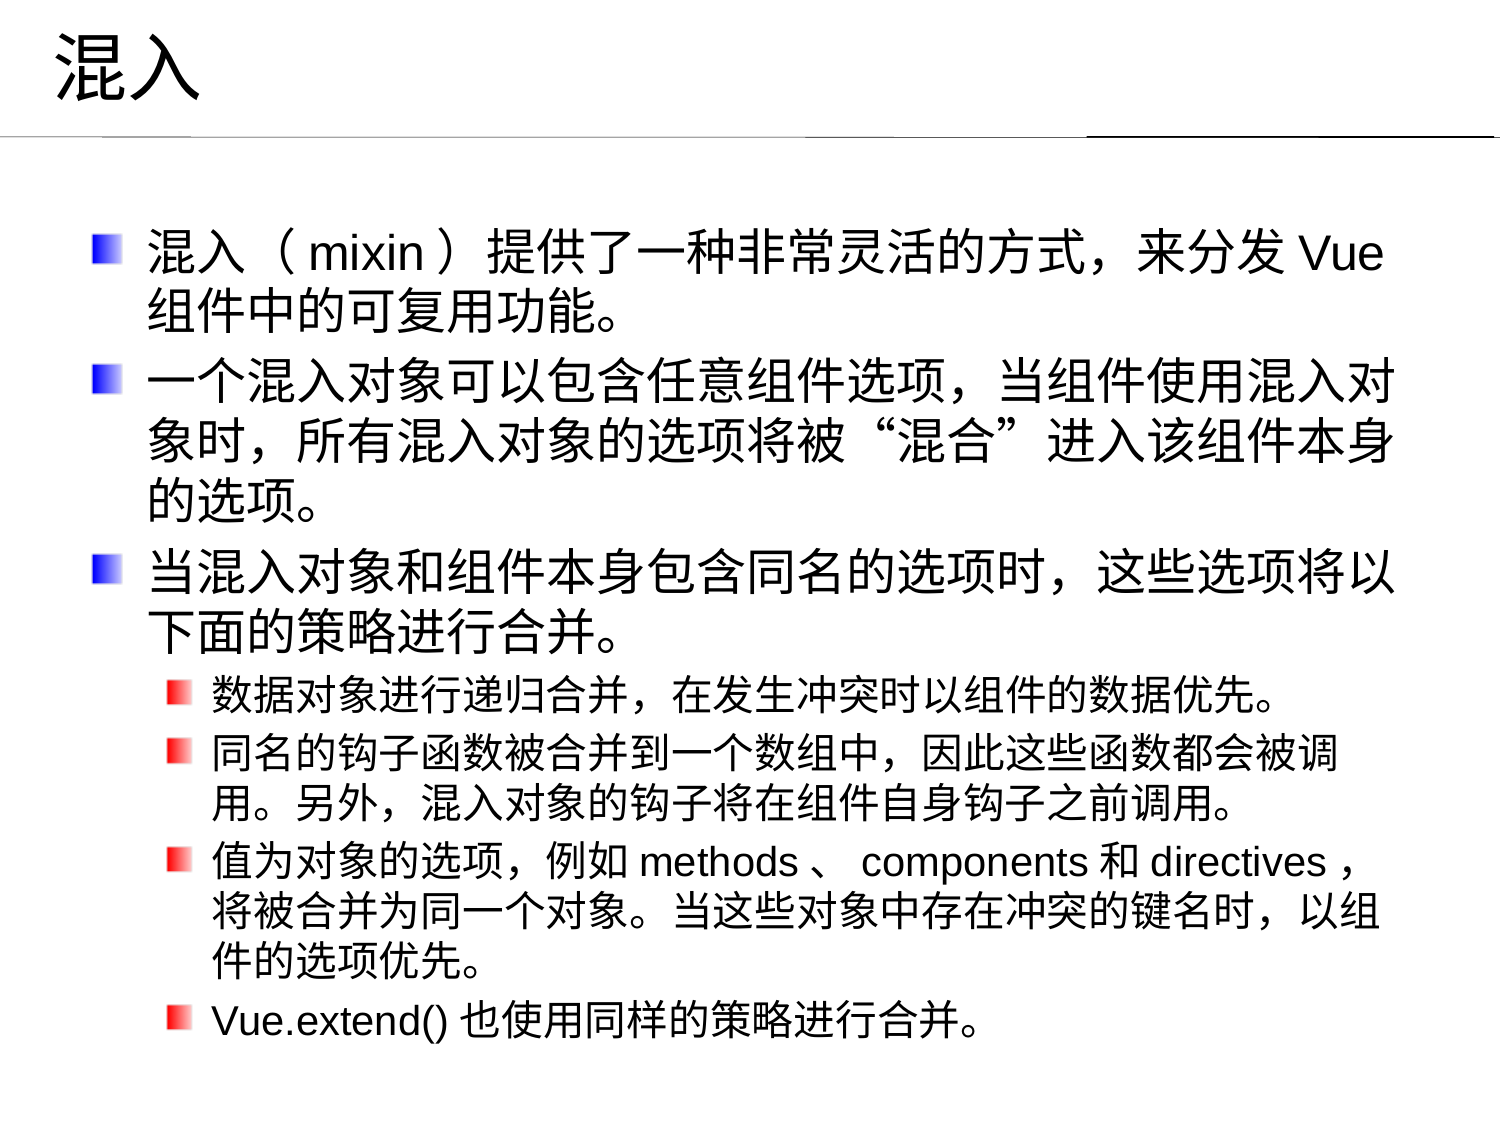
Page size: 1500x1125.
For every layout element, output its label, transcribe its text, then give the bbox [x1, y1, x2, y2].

picture [165, 845, 195, 875]
picture [165, 678, 195, 708]
picture [90, 552, 126, 588]
list 混入（mixin）提供了一种非常灵活的方式，来分发Vue组件中的可复用功能。 一个混入对象可以包含任意组件选项，当组件使用混入对象时，所有混入对象的选项将被“混合”进入该组件本身的选项。 当混入对象和组件本身包含同名的选项时，这些选项将以下面的策略进行合并。 数据对象进行递归合并，在发生冲突时以组件的数据优先。 同名的钩子函数被合并到一个数组中，因此这些函数都会被调用。另外，混入对象的钩子将在组件自身钩子之前调用。 值为对象的选项，例如methods、components和directives，将被合并为同一个对象。当这些对象中存在冲突的键名时，以组件的选项优先。 Vue.extend()也使用同样的策略进行合并。 [75, 212, 1425, 1005]
title 混入 [37, 12, 1388, 118]
picture [165, 736, 195, 767]
picture [90, 362, 126, 398]
picture [165, 1003, 195, 1033]
picture [90, 232, 126, 268]
